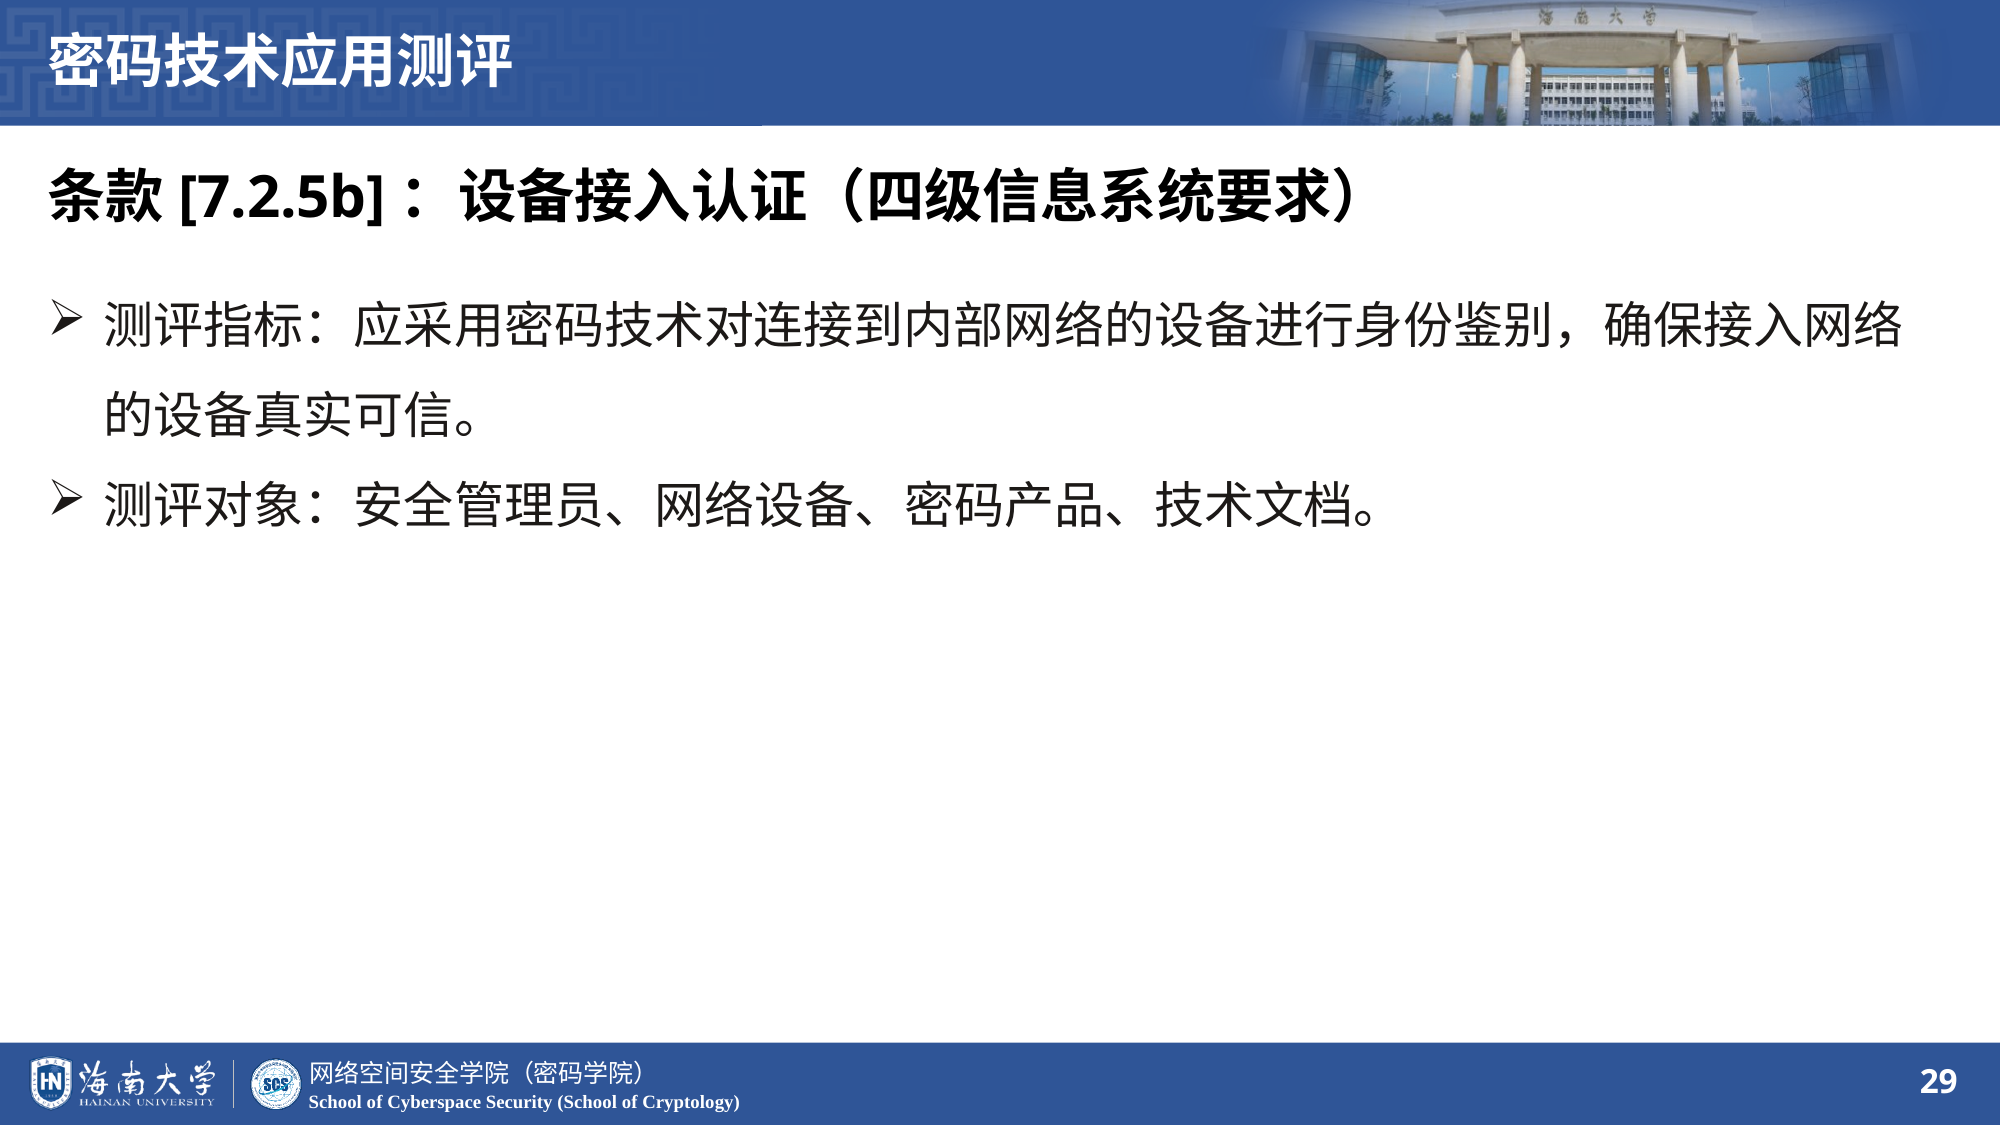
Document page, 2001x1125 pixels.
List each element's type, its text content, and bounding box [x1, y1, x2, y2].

list 密码技术应用测评 [32, 17, 1297, 109]
picture [1190, 0, 2000, 126]
picture [27, 1054, 219, 1113]
list 条款[7.2.5b]：设备接入认证（四级信息系统要求） [32, 151, 1968, 245]
picture [245, 1053, 306, 1114]
slide_number 29 [1522, 1053, 1973, 1114]
list 测评指标：应采用密码技术对连接到内部网络的设备进行身份鉴别，确保接入网络的设备真实可信。 测评对象：安全管理员、网络设备、密码产品、技术文档。 [32, 255, 1968, 997]
